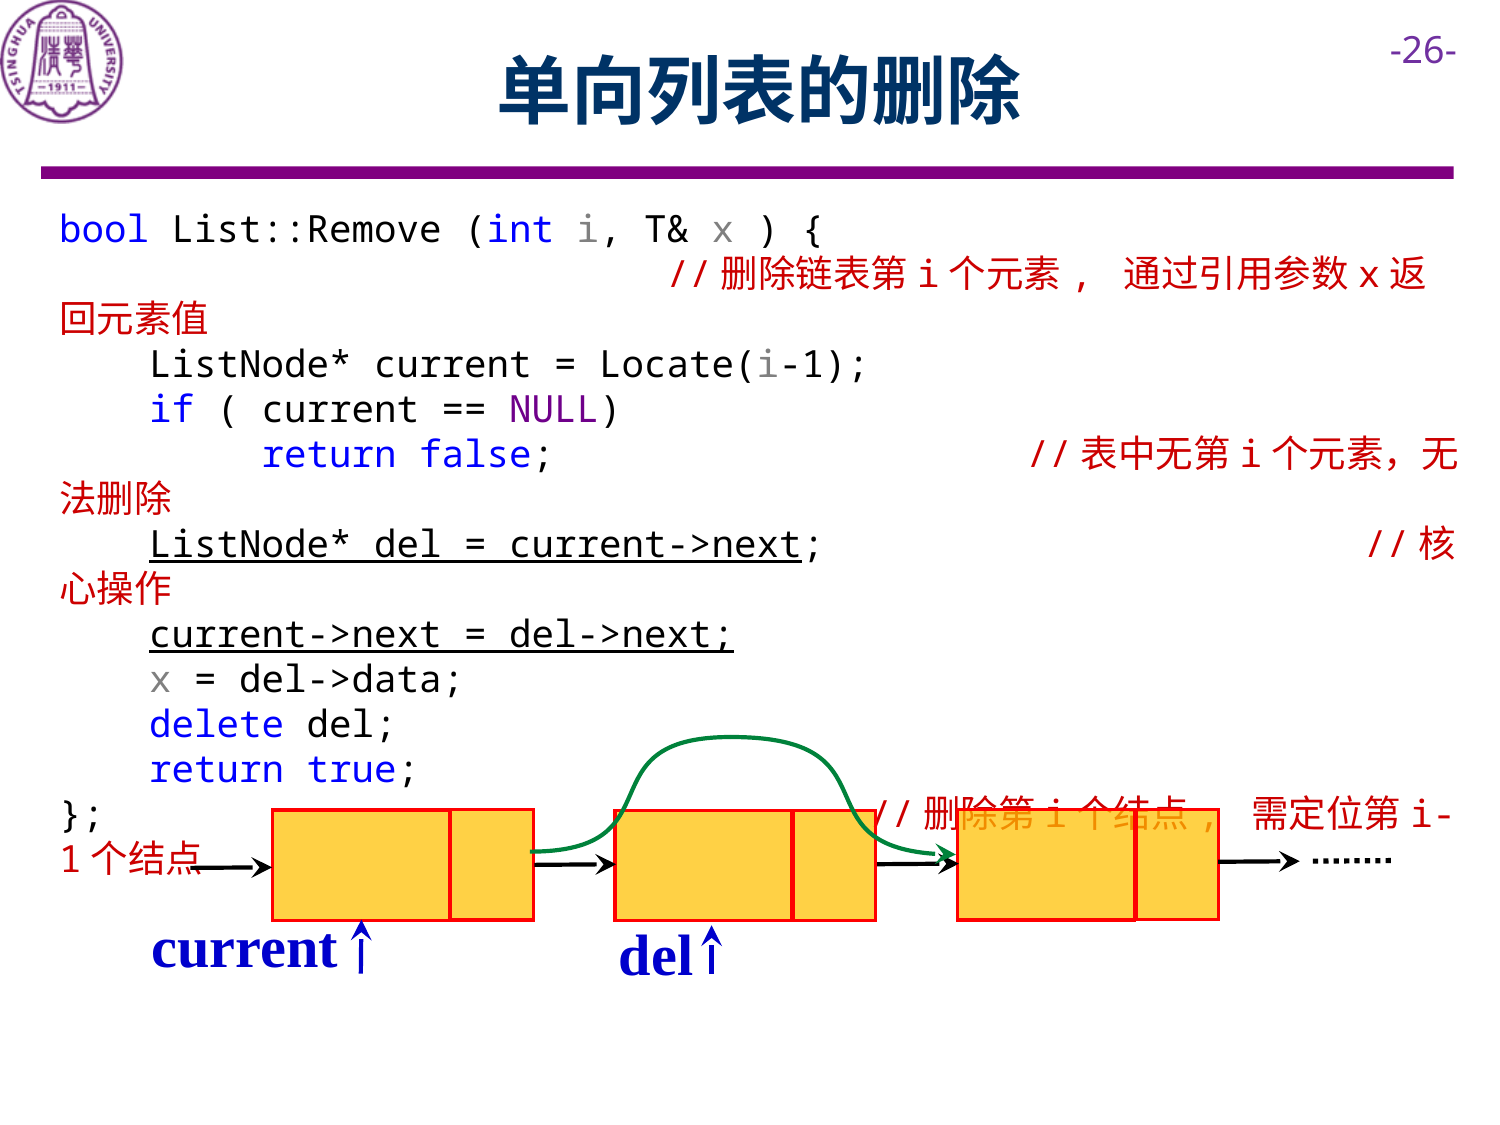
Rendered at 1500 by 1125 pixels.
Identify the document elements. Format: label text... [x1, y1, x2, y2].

text_box bool List::Remove (int i, T& x ) { //删除链表第i个元素, 通过引用参数x返回元素值 ListNode* current = Locate(i-1); if ( current == NULL) return false; //表中无第i个元素，无法删除 ListNode* del = current->next; //核心操作 current->next = del->next; x = del->data; delete del; return true; }; //删除第i个结点, 需定位第i-1个结点 [44, 197, 1474, 888]
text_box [603, 909, 712, 996]
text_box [1314, 862, 1393, 866]
text_box current [136, 902, 353, 987]
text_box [878, 865, 944, 870]
text_box [1136, 809, 1219, 920]
title 单向列表的删除 [135, 13, 1383, 165]
picture [0, 0, 124, 124]
text_box [272, 809, 450, 921]
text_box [192, 869, 257, 873]
text_box [450, 809, 534, 921]
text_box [536, 866, 601, 870]
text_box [529, 736, 957, 855]
text_box [793, 863, 876, 921]
text_box [957, 809, 1135, 921]
text_box [614, 863, 793, 921]
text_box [1219, 862, 1285, 867]
